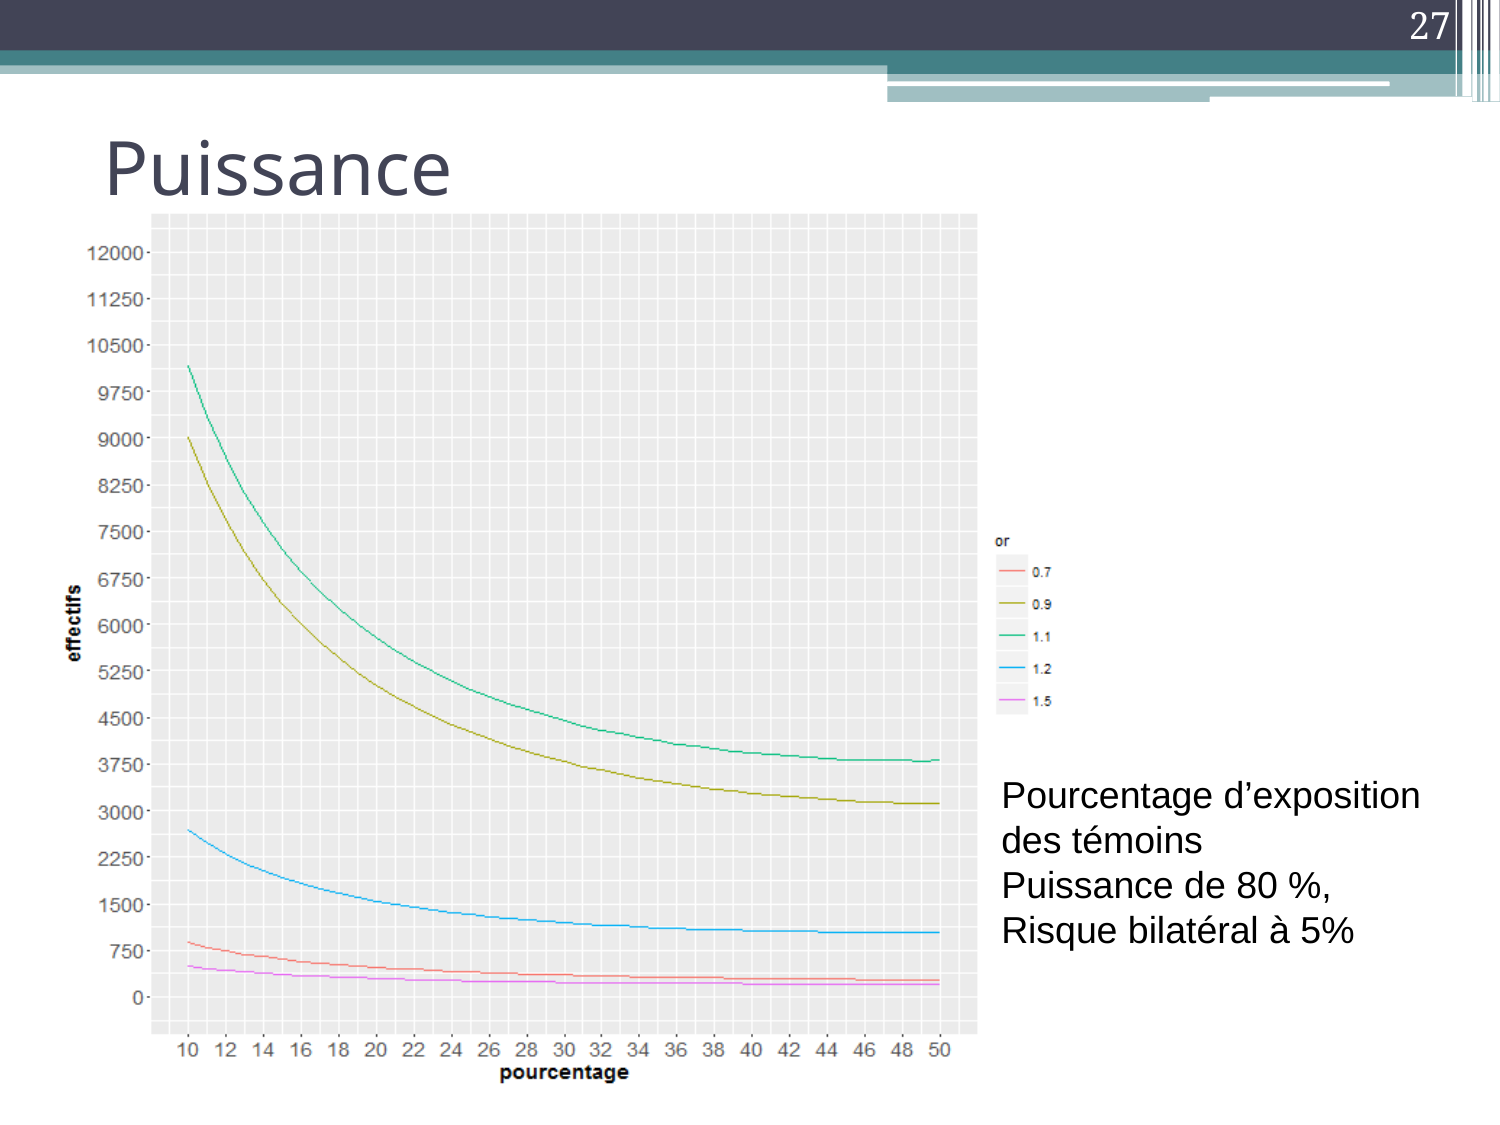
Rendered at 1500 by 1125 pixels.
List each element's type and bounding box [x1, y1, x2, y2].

text_box [1079, 763, 1453, 961]
text_box [1340, 0, 1466, 61]
picture [52, 207, 1079, 1089]
title [88, 78, 1439, 254]
